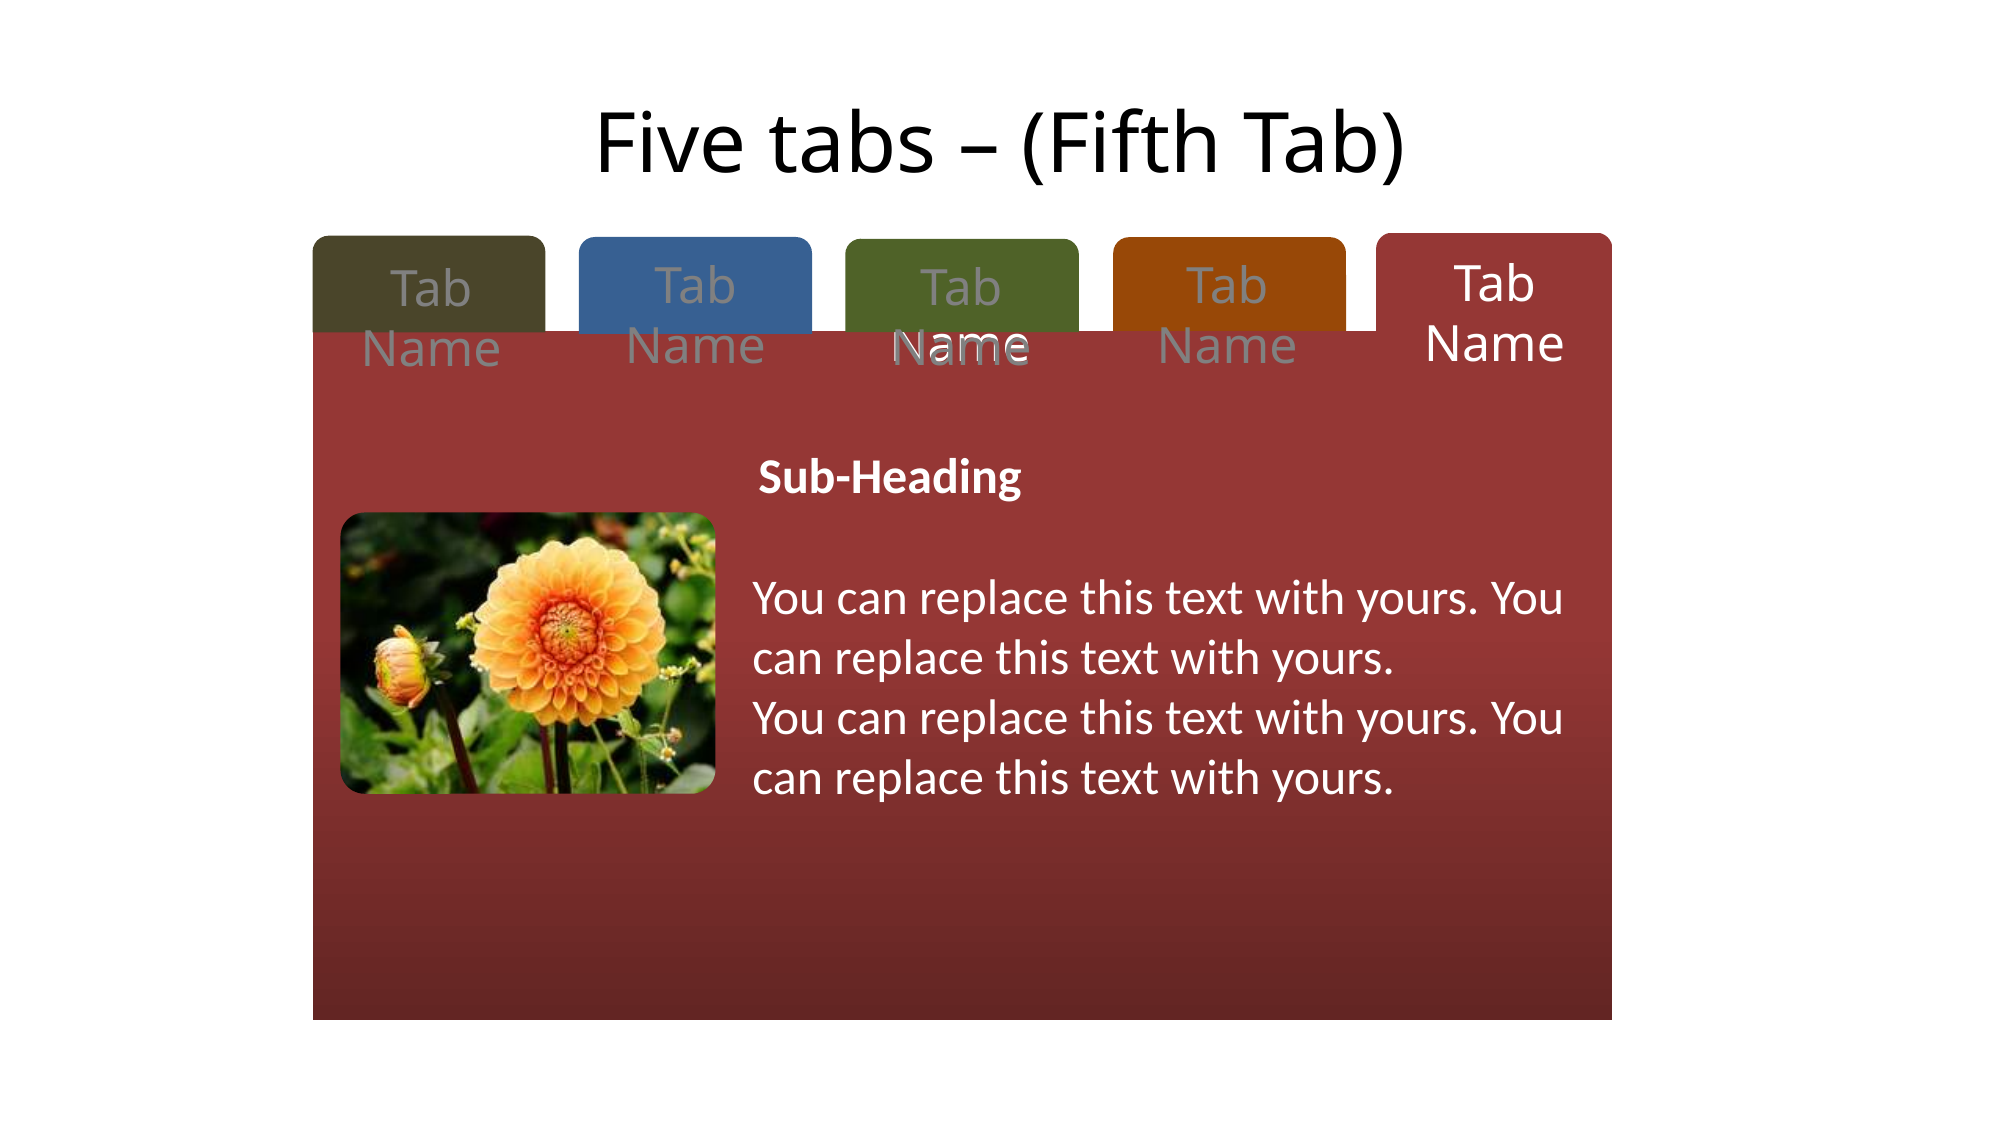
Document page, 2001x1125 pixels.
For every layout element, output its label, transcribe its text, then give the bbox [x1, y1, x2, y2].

text_box [310, 230, 1615, 1023]
text_box Tab Name [842, 247, 1080, 383]
picture [340, 512, 716, 794]
text_box [844, 236, 1080, 247]
text_box Tab Name [576, 246, 815, 381]
text_box Tab Name [1108, 246, 1346, 381]
text_box Tab Name [312, 249, 550, 384]
text_box [1112, 235, 1349, 328]
text_box [578, 234, 813, 246]
text_box Tab Name [1375, 244, 1614, 380]
text_box [310, 233, 548, 335]
text_box Sub-Heading [743, 435, 1356, 511]
text_box You can replace this text with yours. You can replace this text with yours. You can replace this text with yours. You can replace this text with yours. [737, 557, 1591, 873]
title Five tabs – (Fifth Tab) [99, 45, 1900, 233]
text_box Tab Name [841, 244, 845, 380]
